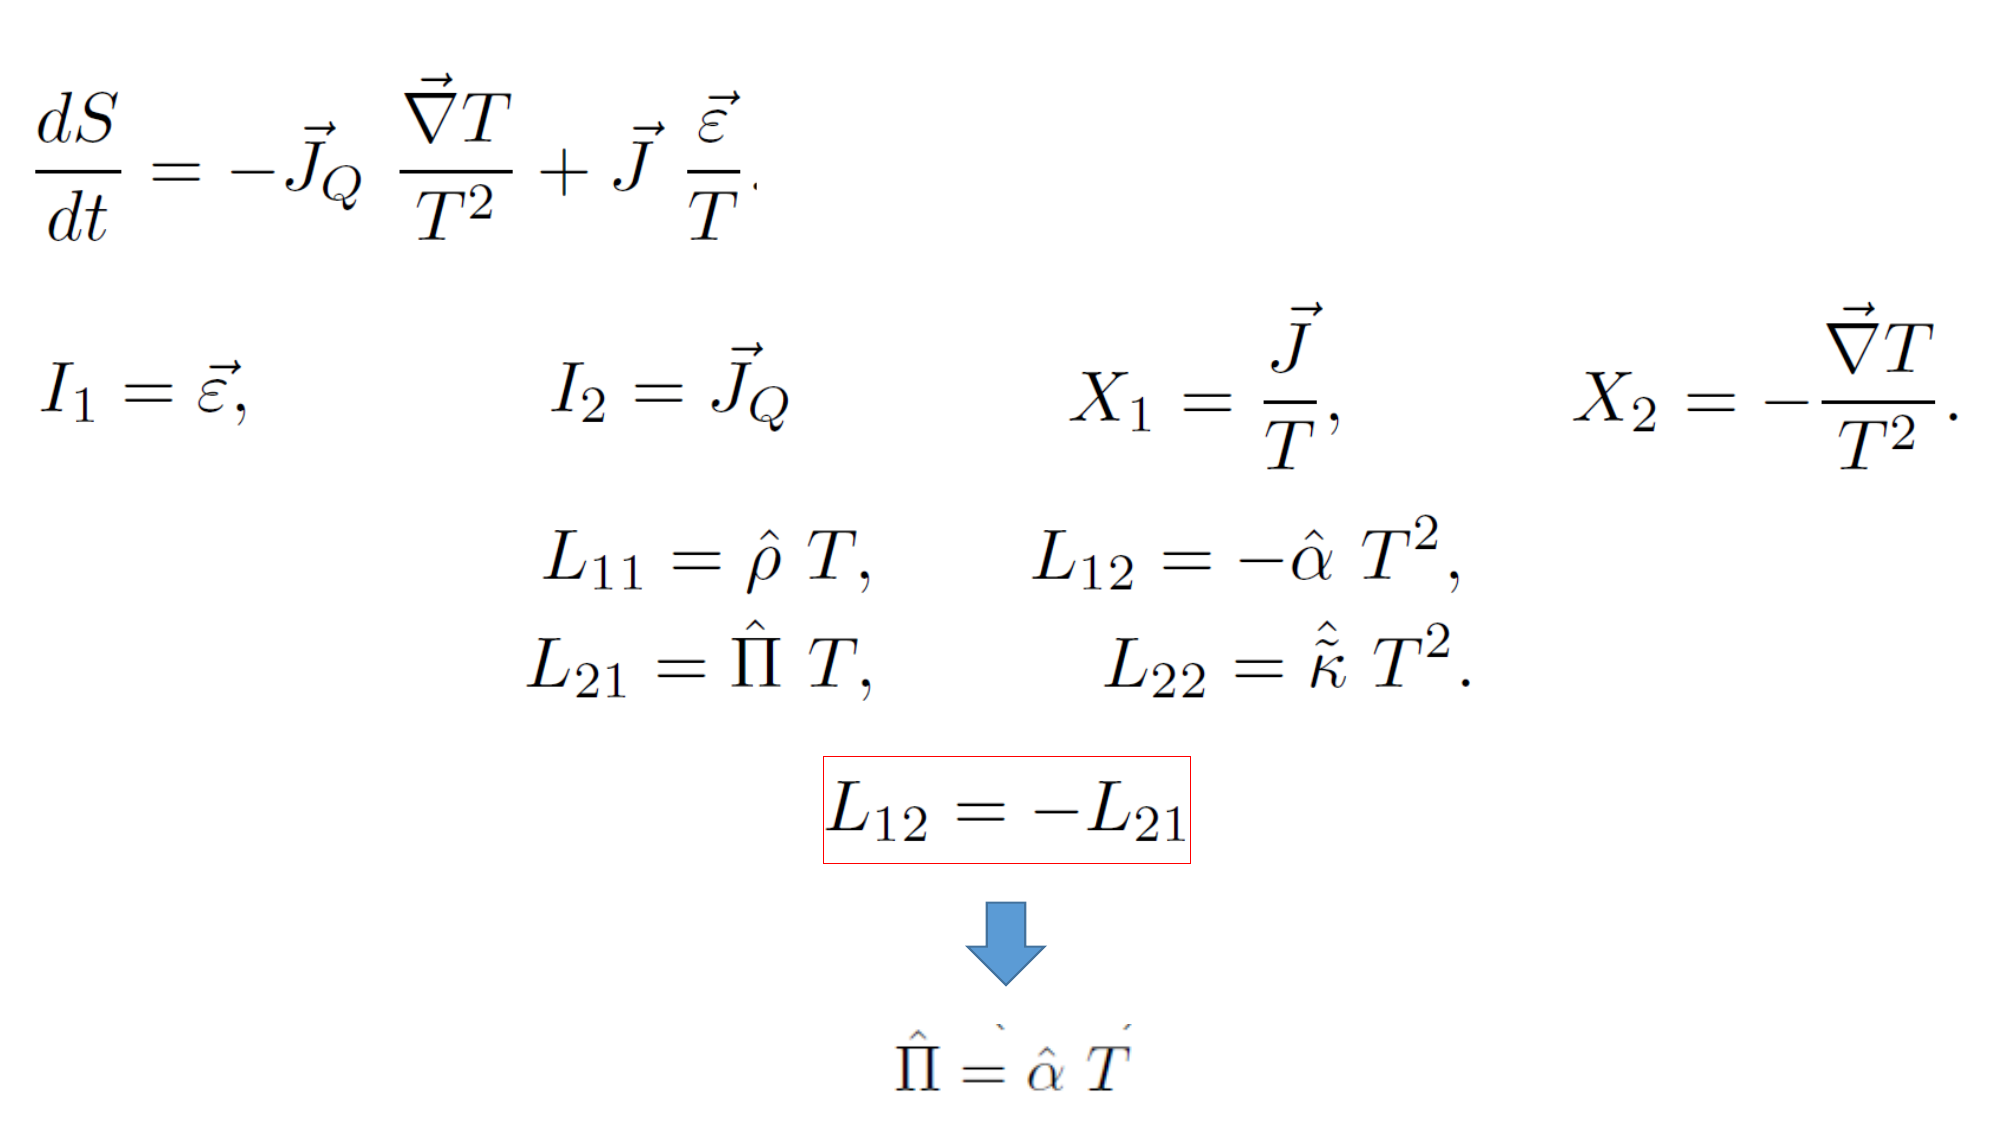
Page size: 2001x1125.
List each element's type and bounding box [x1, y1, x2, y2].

text_box [965, 901, 1048, 987]
picture [0, 35, 757, 278]
picture [823, 756, 1190, 864]
picture [22, 316, 794, 452]
picture [506, 270, 1959, 732]
picture [889, 1024, 1132, 1110]
